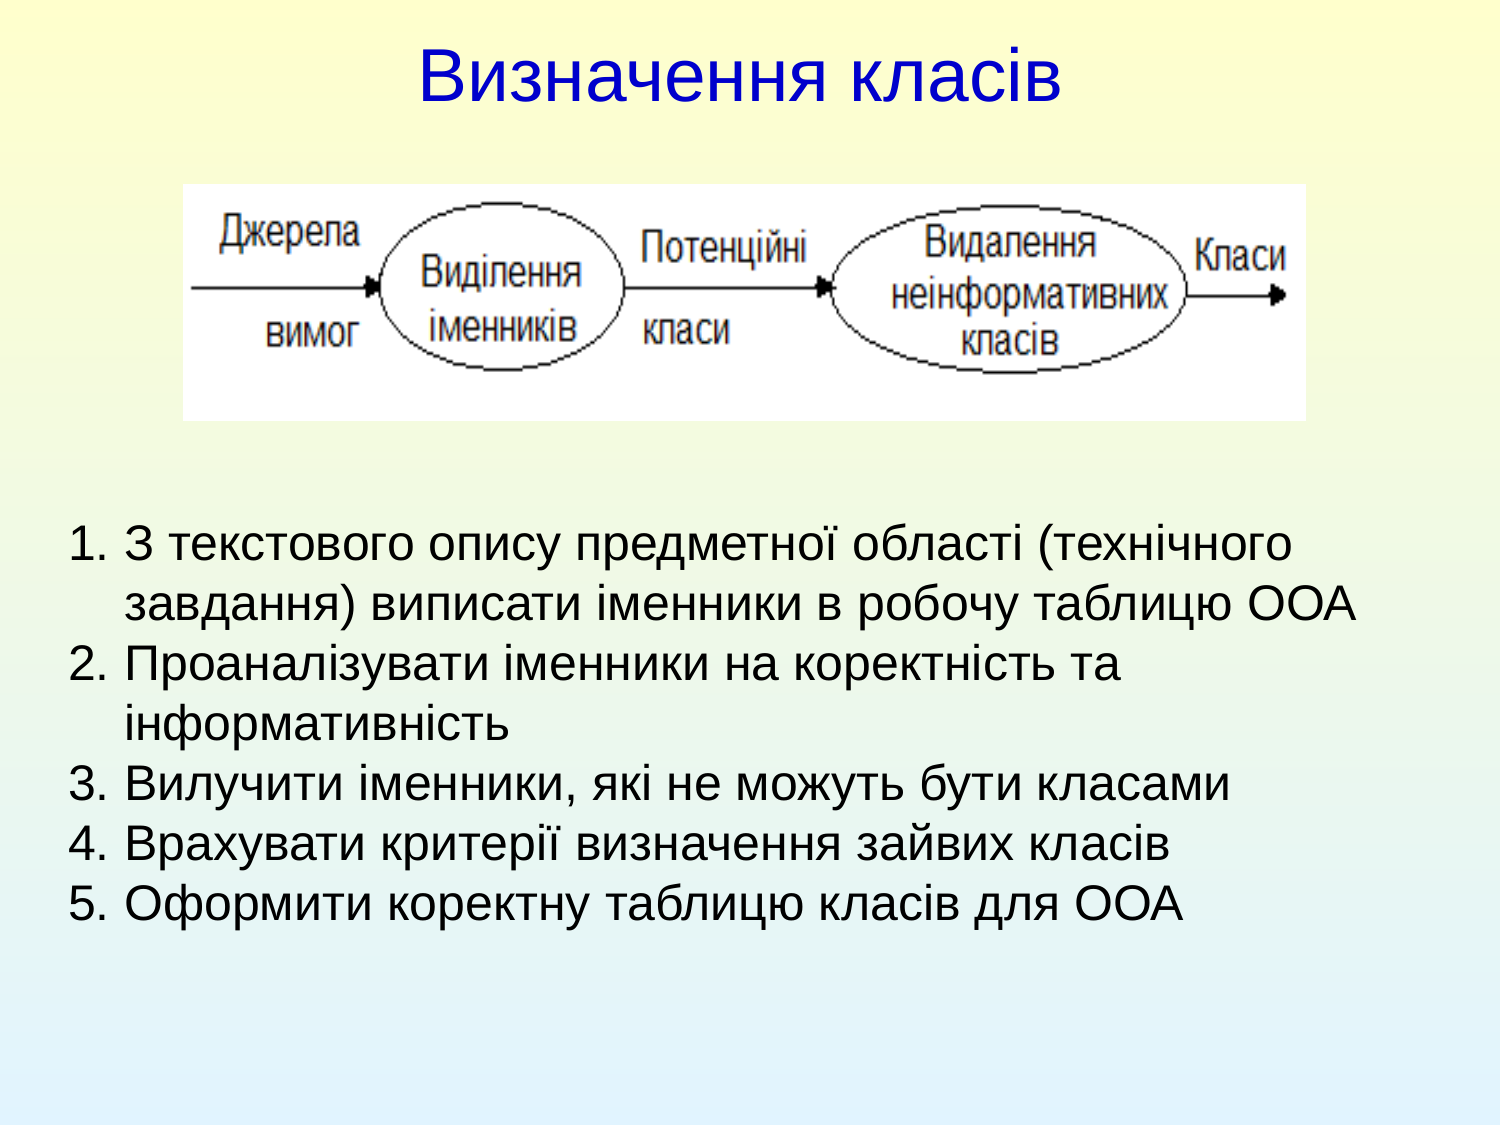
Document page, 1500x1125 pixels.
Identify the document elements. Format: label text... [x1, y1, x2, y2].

picture [182, 184, 1306, 421]
text_box З текстового опису предметної області (технічного завдання) виписати іменники в робочу таблицю ООА Проаналізувати іменники на коректність та інформативність Вилучити іменники, які не можуть бути класами Врахувати критерії визначення зайвих класів Оформити коректну таблицю класів для ООА [53, 503, 1447, 939]
text_box Визначення класів [0, 19, 1481, 126]
